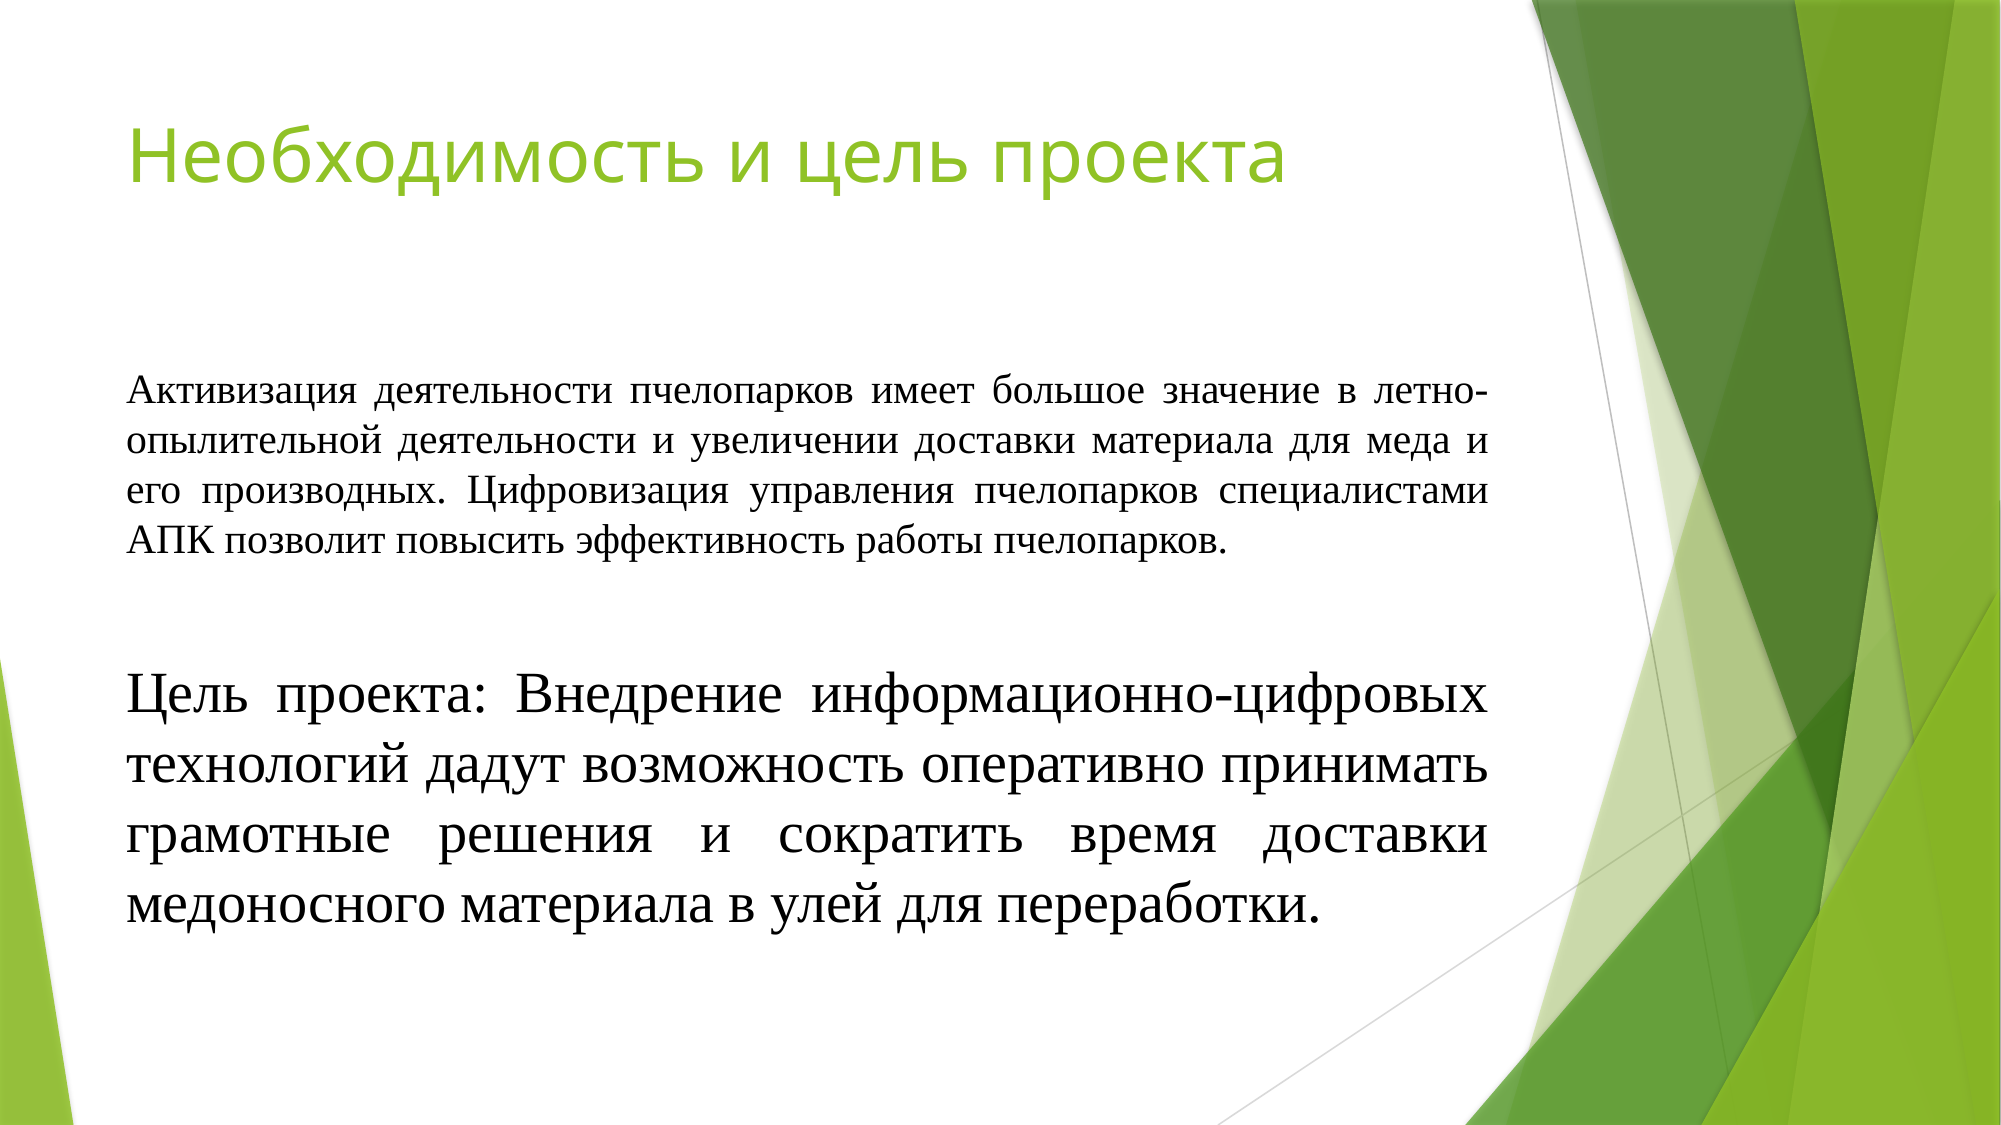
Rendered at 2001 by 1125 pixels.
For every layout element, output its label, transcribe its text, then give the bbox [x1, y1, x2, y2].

list Активизация деятельности пчелопарков имеет большое значение в летно-опылительной деятельности и увеличении доставки материала для меда и его производных. Цифровизация управления пчелопарков специалистами АПК позволит повысить эффективность работы пчелопарков. Цель проекта: Внедрение информационно-цифровых технологий дадут возможность оперативно принимать грамотные решения и сократить время доставки медоносного материала в улей для переработки. [111, 354, 1505, 992]
title Необходимость и цель проекта [111, 99, 1522, 317]
